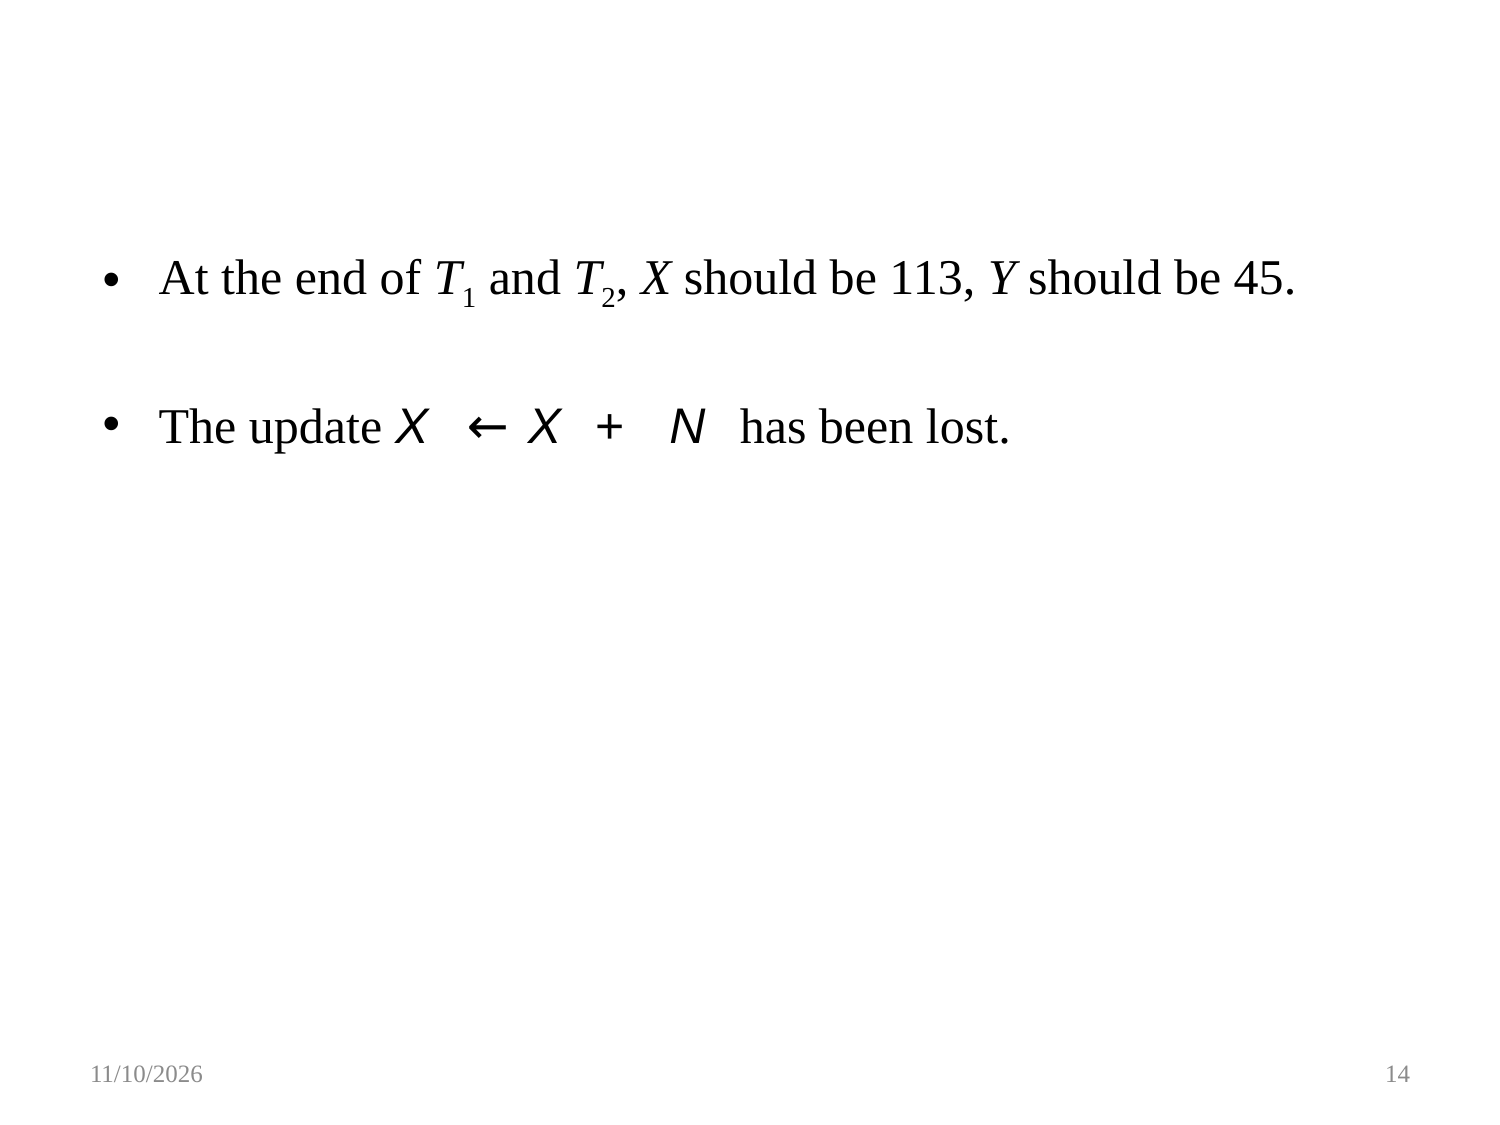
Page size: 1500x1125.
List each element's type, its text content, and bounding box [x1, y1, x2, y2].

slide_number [75, 1042, 425, 1103]
list At the end of T1 and T2, X should be 113, Y should be 45. The update X ← X + N has been lost. [87, 237, 1438, 993]
slide_number 14 [1074, 1042, 1425, 1103]
